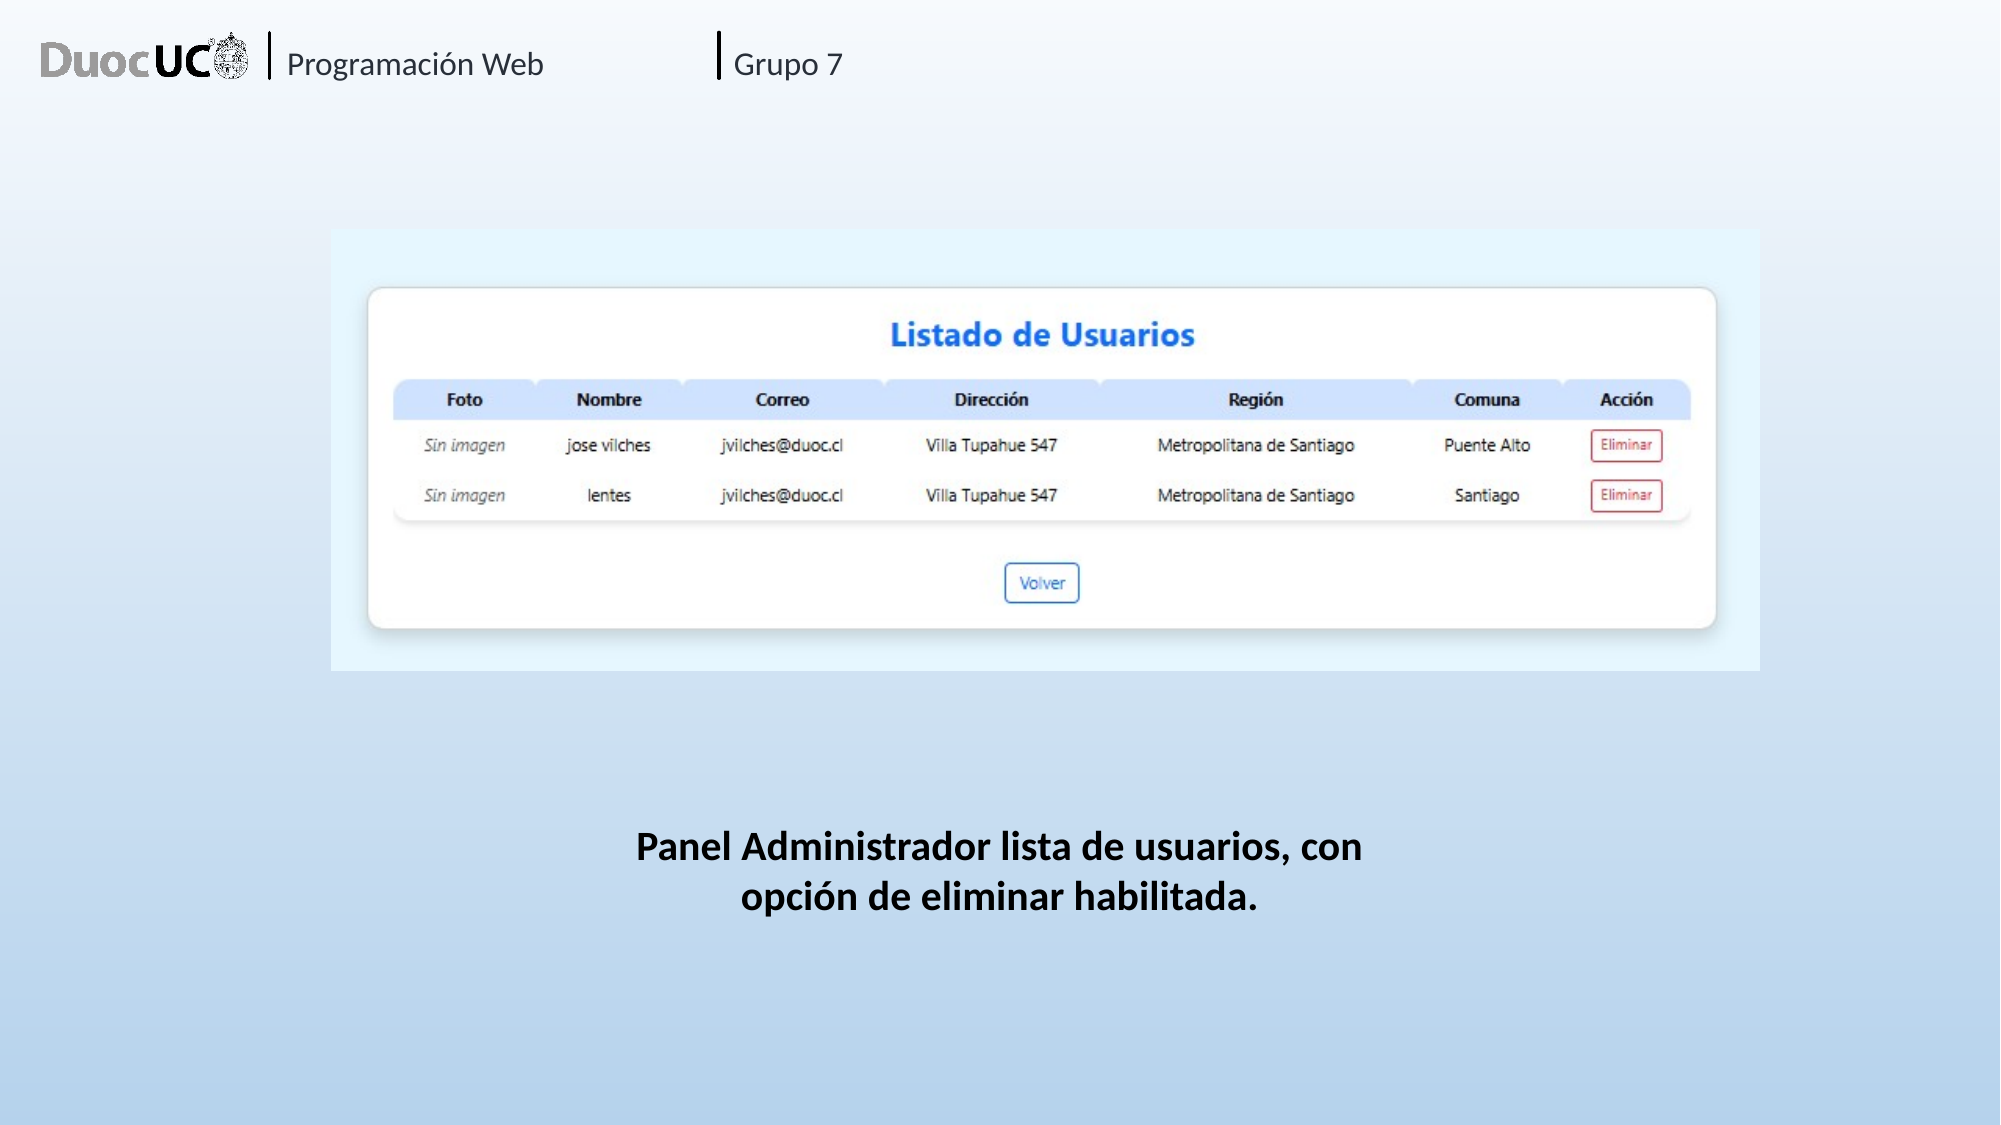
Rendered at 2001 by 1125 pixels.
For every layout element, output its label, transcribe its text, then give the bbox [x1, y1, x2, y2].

picture [331, 229, 1760, 671]
text_box Panel Administrador lista de usuarios, con opción de eliminar habilitada. [571, 811, 1428, 927]
picture [41, 32, 248, 79]
text_box Grupo 7 [752, 31, 1046, 90]
text_box Programación Web [272, 31, 752, 90]
